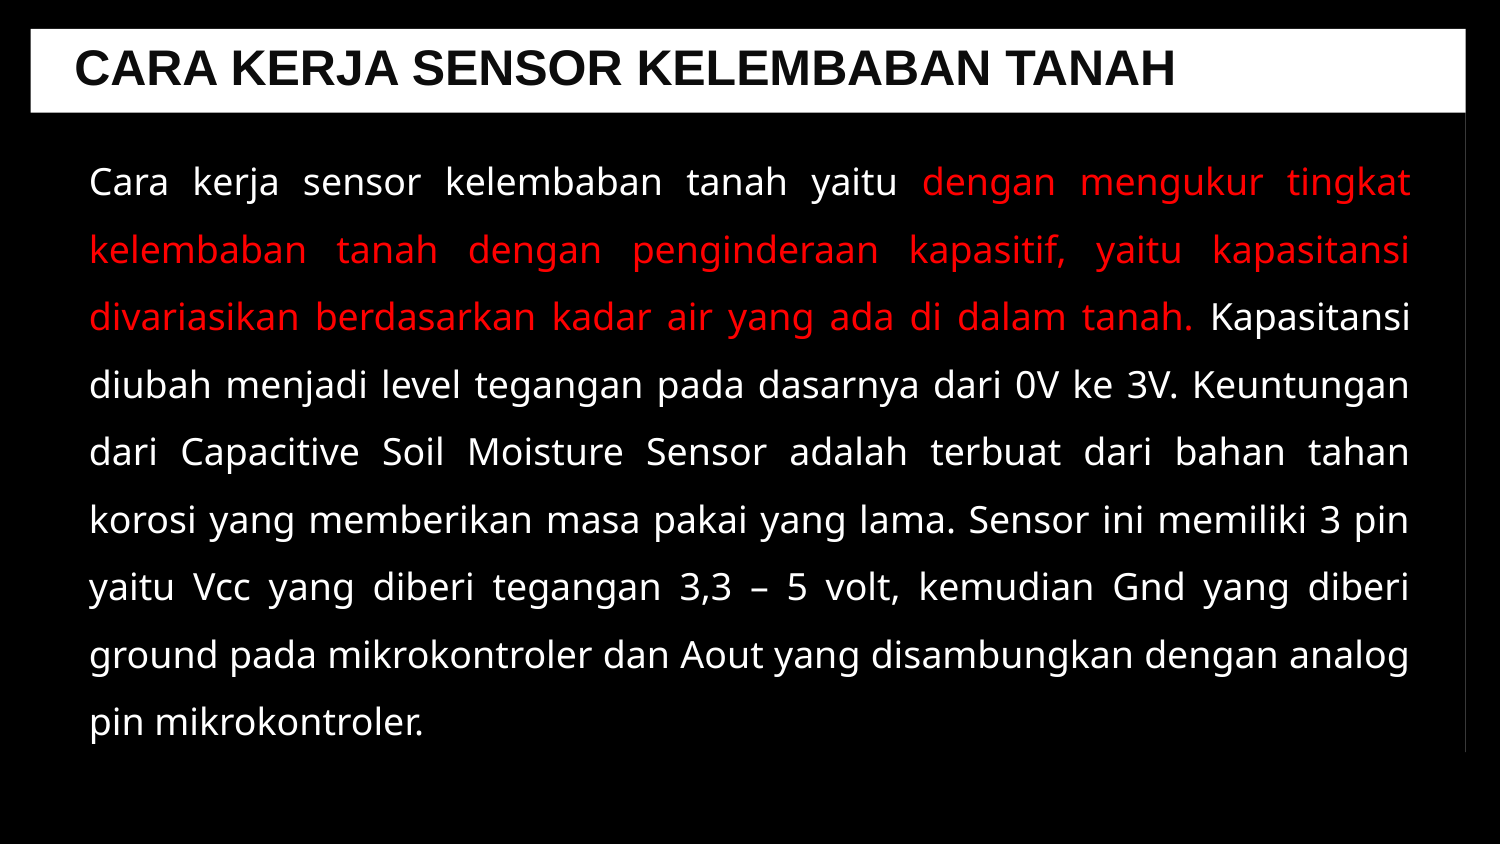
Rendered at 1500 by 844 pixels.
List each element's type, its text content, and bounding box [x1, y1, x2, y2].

text_box [28, 112, 1466, 754]
text_box Cara kerja sensor kelembaban tanah yaitu dengan mengukur tingkat kelembaban tanah dengan penginderaan kapasitif, yaitu kapasitansi divariasikan berdasarkan kadar air yang ada di dalam tanah. Kapasitansi diubah menjadi level tegangan pada dasarnya dari 0V ke 3V. Keuntungan dari Capacitive Soil Moisture Sensor adalah terbuat dari bahan tahan korosi yang memberikan masa pakai yang lama. Sensor ini memiliki 3 pin yaitu Vcc yang diberi tegangan 3,3 – 5 volt, kemudian Gnd yang diberi ground pada mikrokontroler dan Aout yang disambungkan dengan analog pin mikrokontroler. [63, 129, 1423, 814]
text_box CARA KERJA SENSOR KELEMBABAN TANAH [63, 30, 1466, 113]
